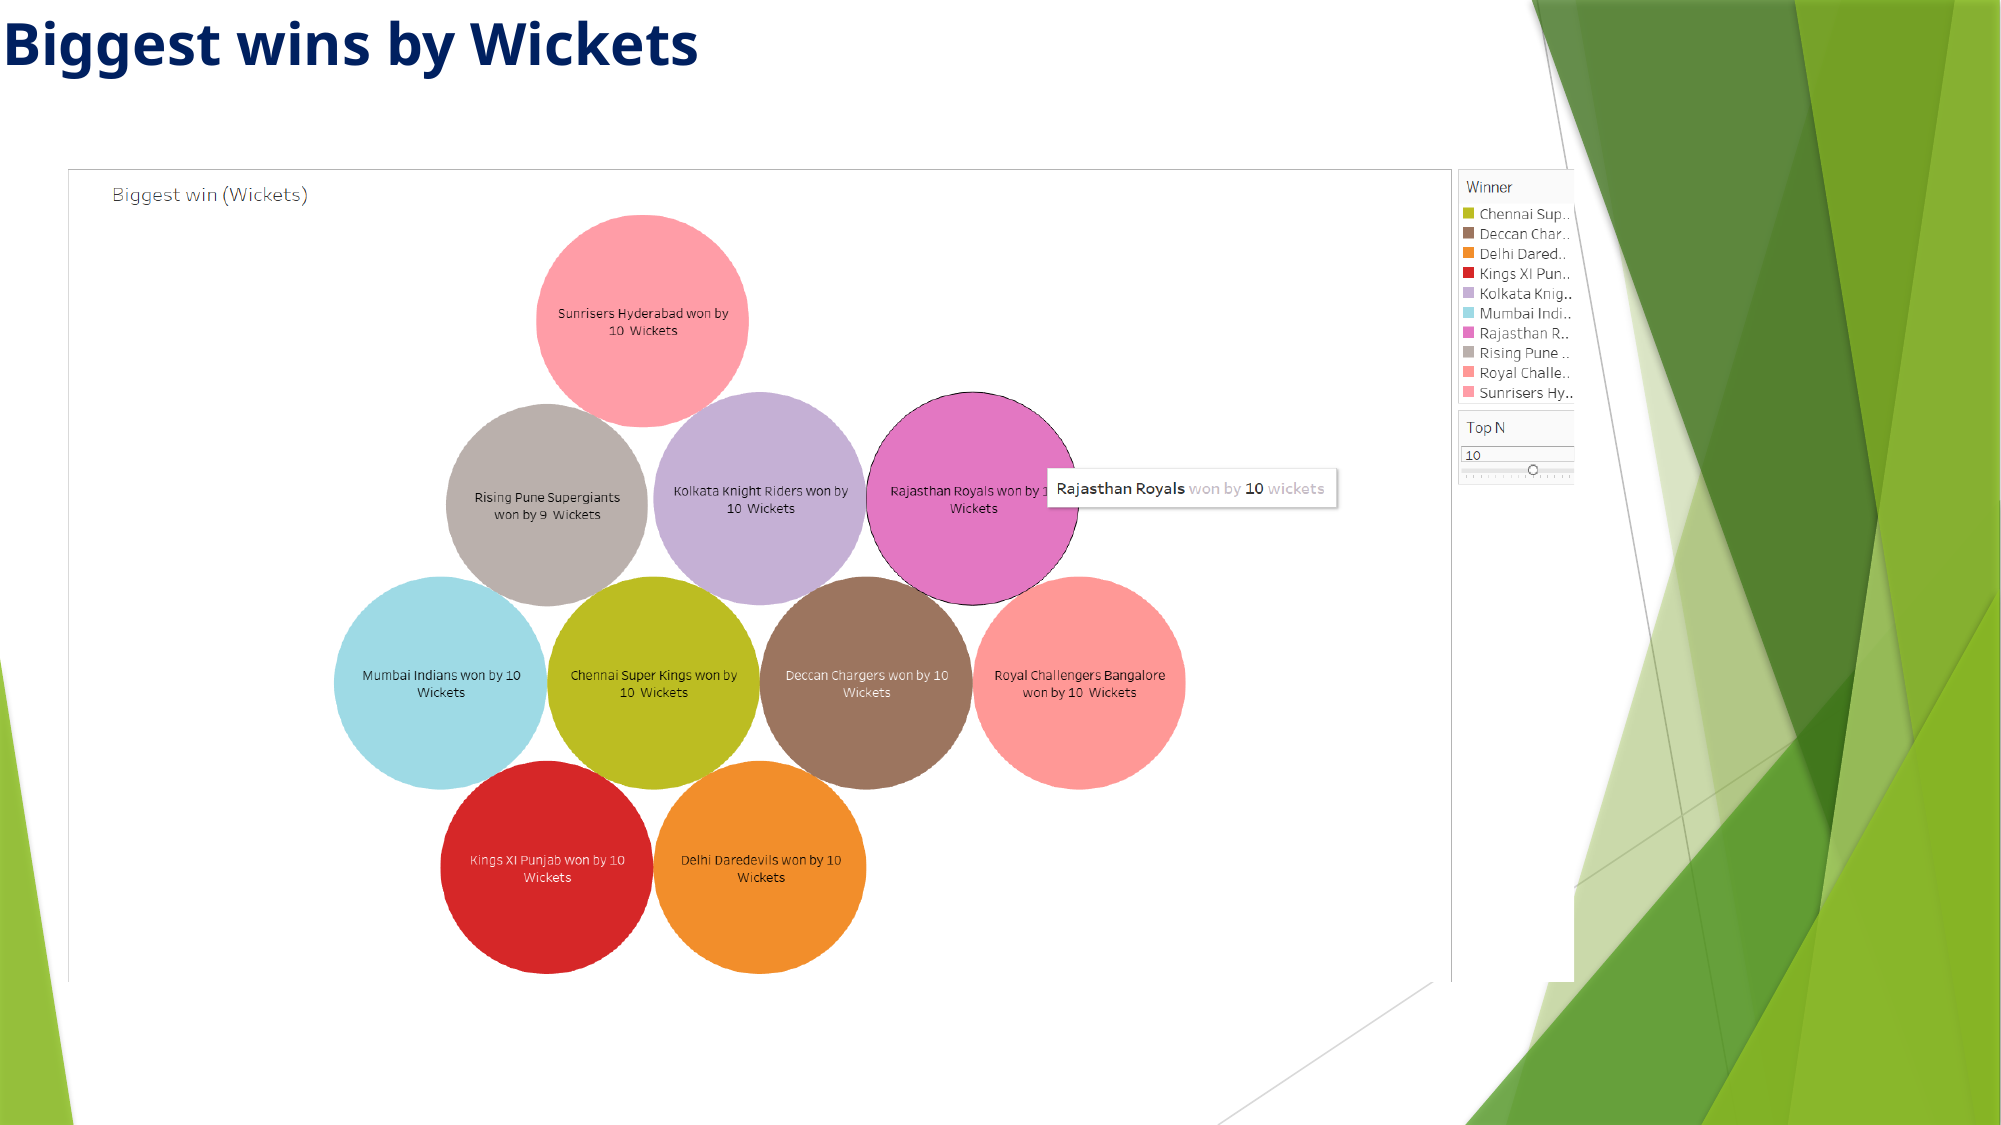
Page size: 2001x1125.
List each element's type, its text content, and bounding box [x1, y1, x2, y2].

picture [61, 168, 1575, 983]
text_box Biggest wins by Wickets [0, 0, 747, 85]
